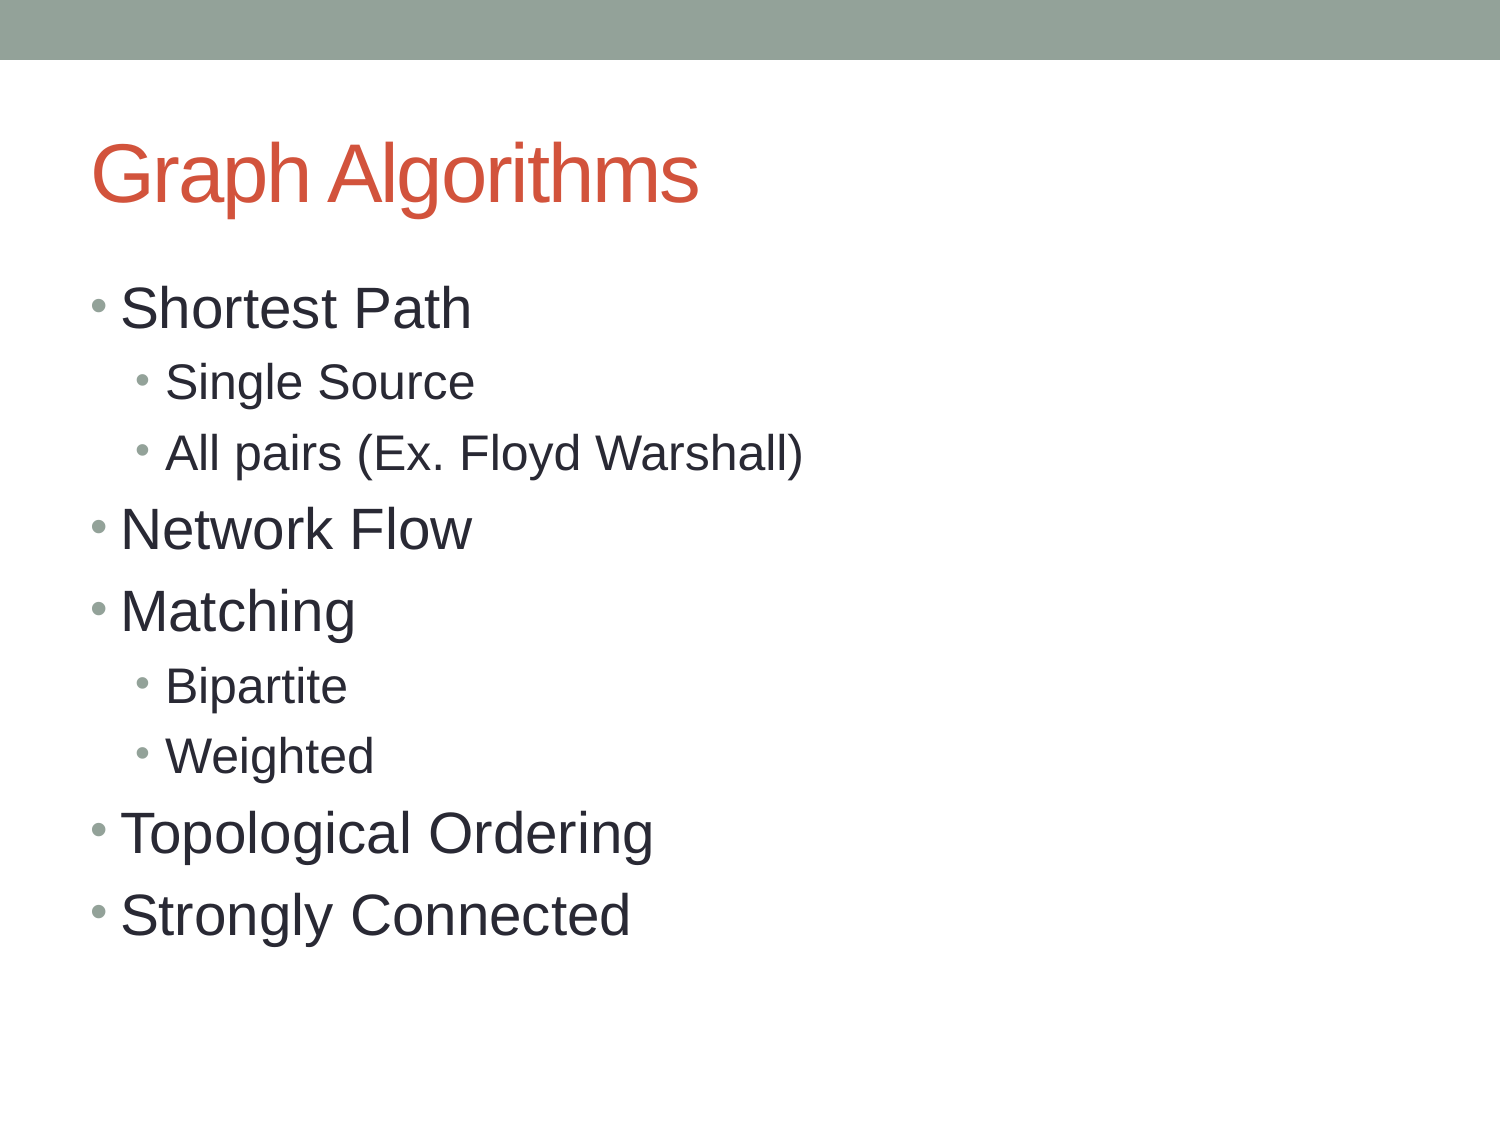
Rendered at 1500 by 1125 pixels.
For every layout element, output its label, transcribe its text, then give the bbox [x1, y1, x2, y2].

title Graph Algorithms [75, 87, 1425, 250]
list Shortest Path Single Source All pairs (Ex. Floyd Warshall) Network Flow Matching Bipartite Weighted Topological Ordering Strongly Connected [74, 262, 1426, 1063]
